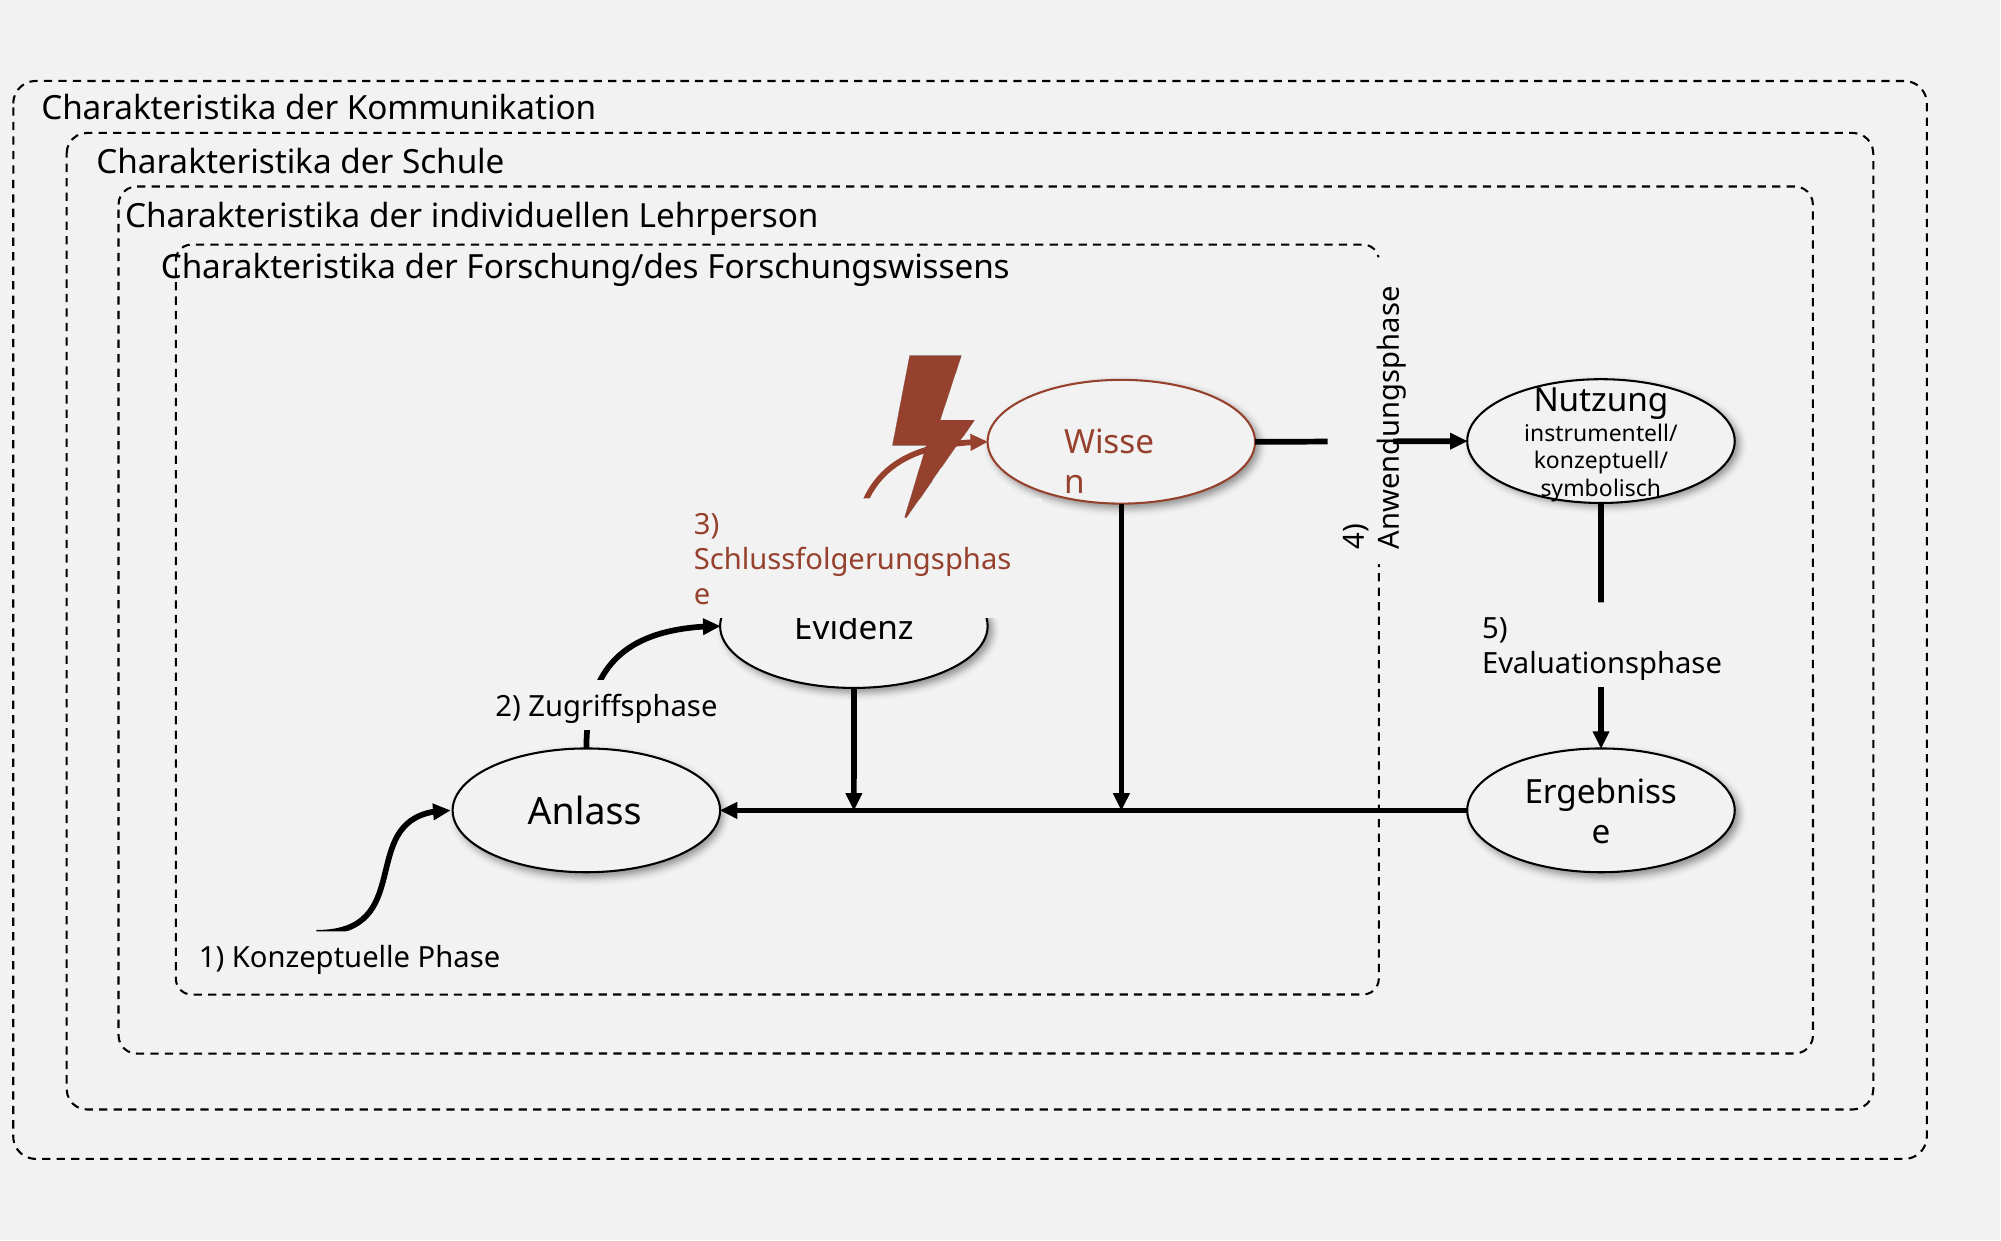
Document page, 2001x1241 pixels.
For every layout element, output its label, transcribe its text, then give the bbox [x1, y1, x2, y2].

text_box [591, 620, 715, 755]
text_box Charakteristika der Kommunikation [26, 79, 612, 134]
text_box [859, 531, 982, 570]
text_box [322, 804, 445, 939]
text_box [12, 79, 1928, 1160]
picture [838, 342, 1028, 531]
